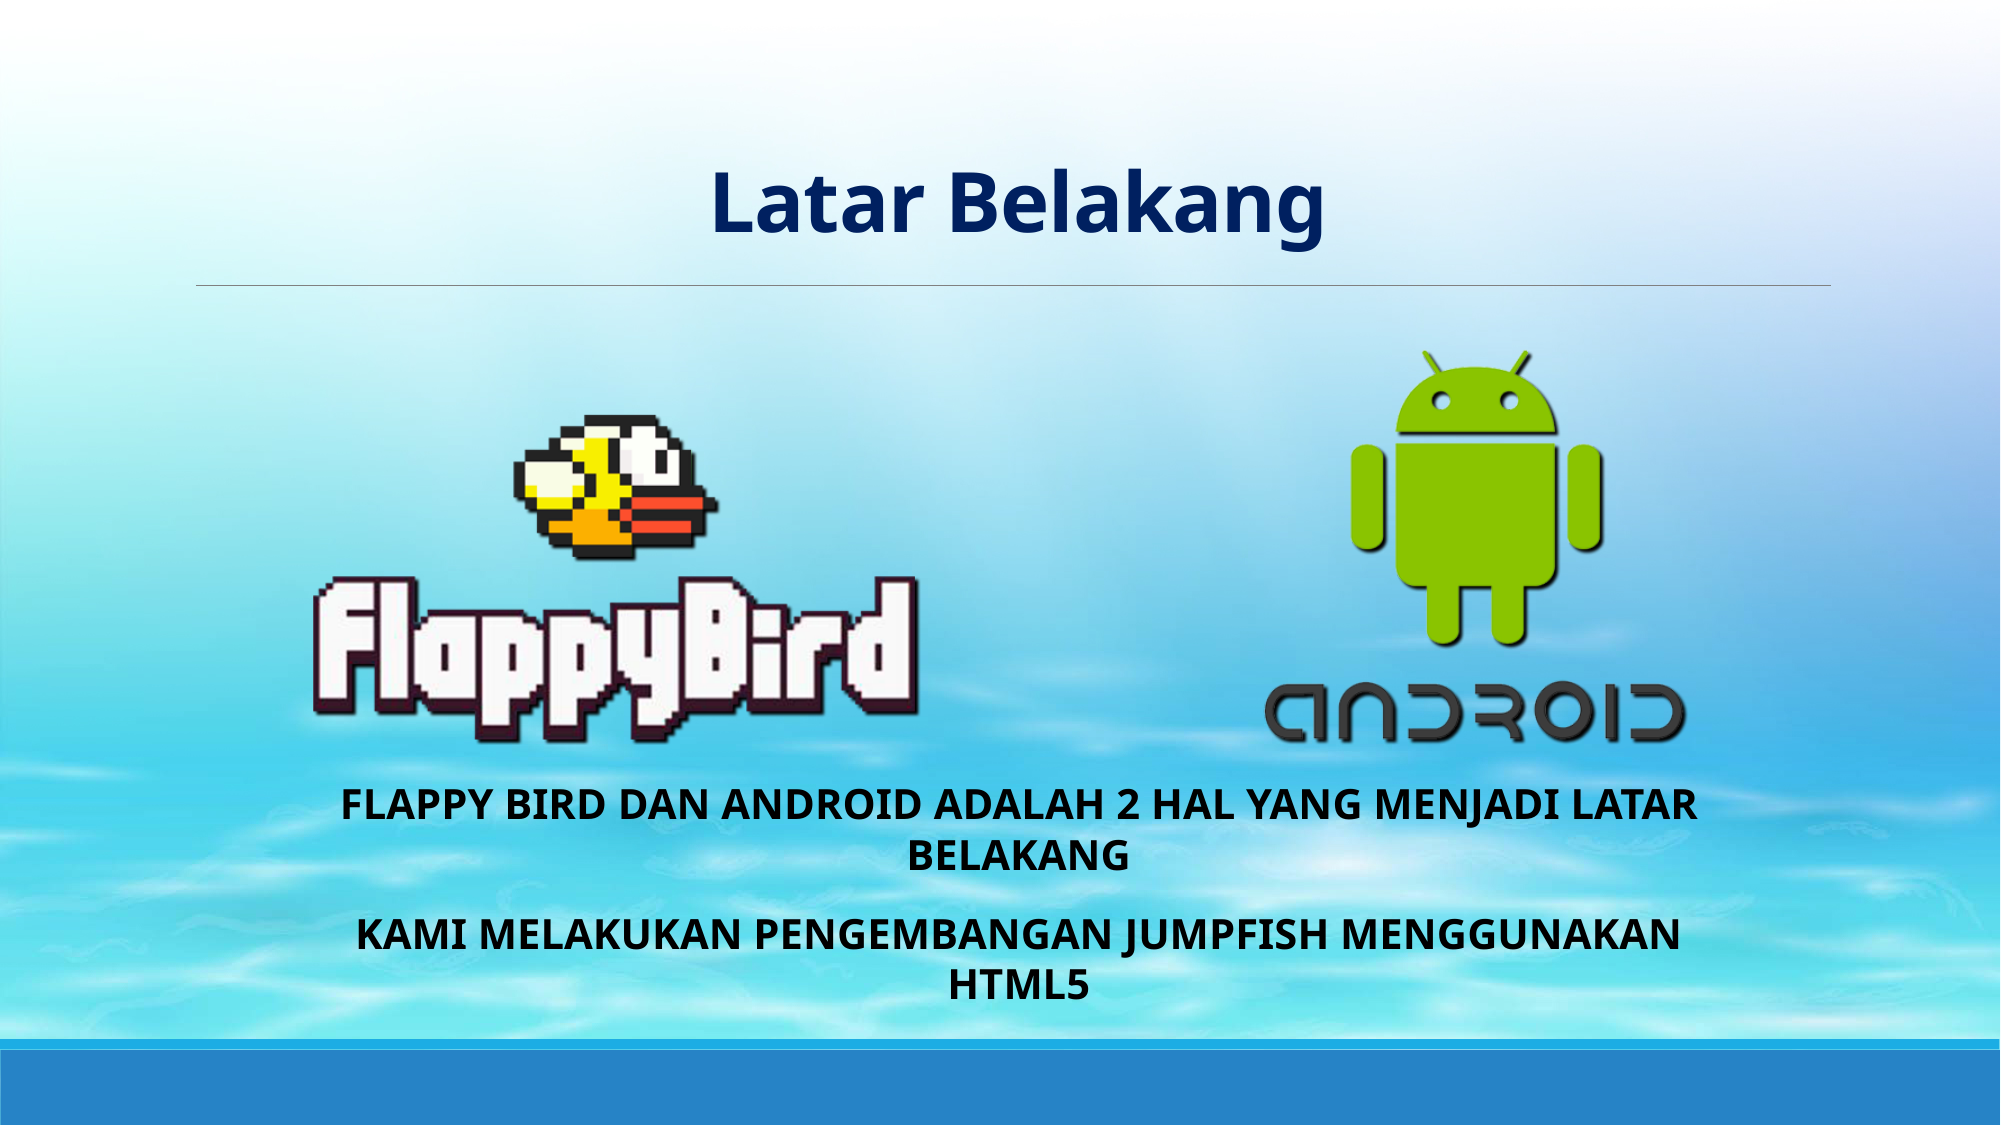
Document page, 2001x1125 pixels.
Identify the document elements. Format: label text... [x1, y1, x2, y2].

list Flappy bird dan android adalah 2 hal yang menjadi latar belakang Kami melakukan pengembangan jumpfish menggunakan html5 [287, 867, 1751, 1055]
title Latar Belakang [193, 19, 1844, 258]
picture [0, 0, 2001, 1125]
